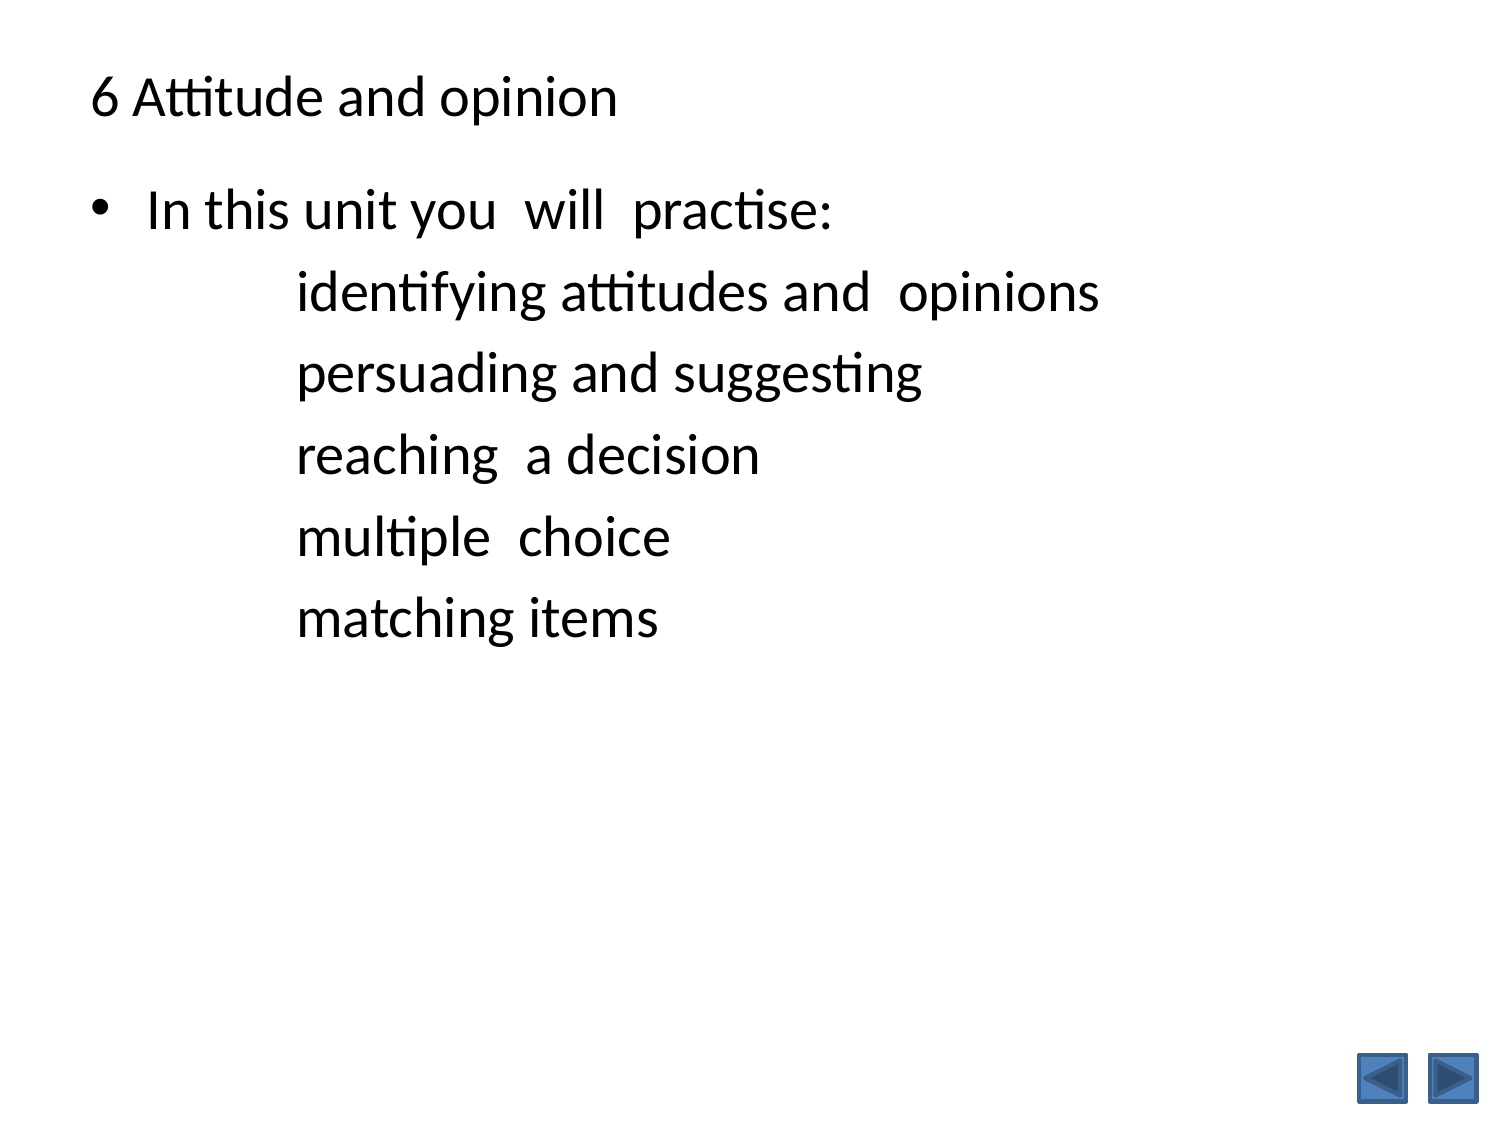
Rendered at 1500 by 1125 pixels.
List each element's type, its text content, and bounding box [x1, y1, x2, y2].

list In this unit you will practise: identifying attitudes and opinions persuading and suggesting reaching a decision multiple choice matching items [75, 164, 1425, 1067]
text_box [1357, 1053, 1408, 1104]
title 6 Attitude and opinion [75, 45, 1425, 141]
text_box [1428, 1053, 1479, 1104]
